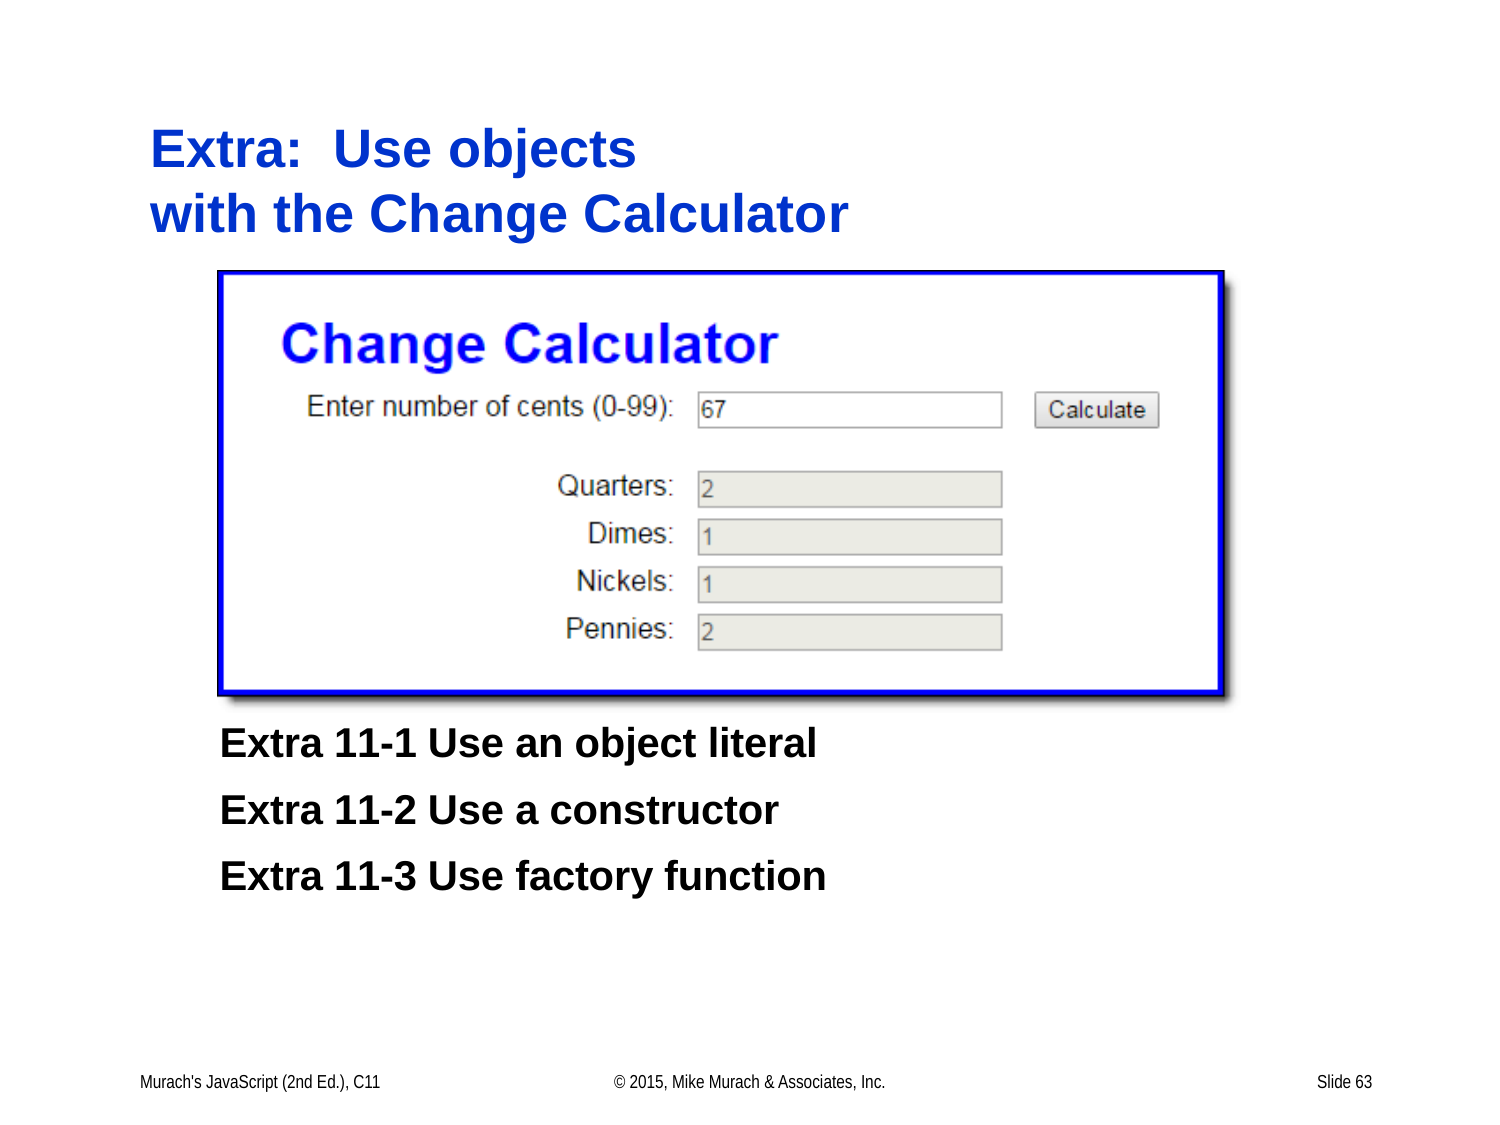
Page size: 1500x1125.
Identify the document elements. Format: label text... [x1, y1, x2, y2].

title Extra: Use objects with the Change Calculator [150, 112, 1350, 244]
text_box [162, 699, 1361, 913]
footer © 2015, Mike Murach & Associates, Inc. [474, 1025, 1025, 1100]
picture [217, 269, 1241, 699]
slide_number Murach's JavaScript (2nd Ed.), C11 [125, 1025, 450, 1100]
slide_number Slide 63 [1074, 1025, 1388, 1100]
